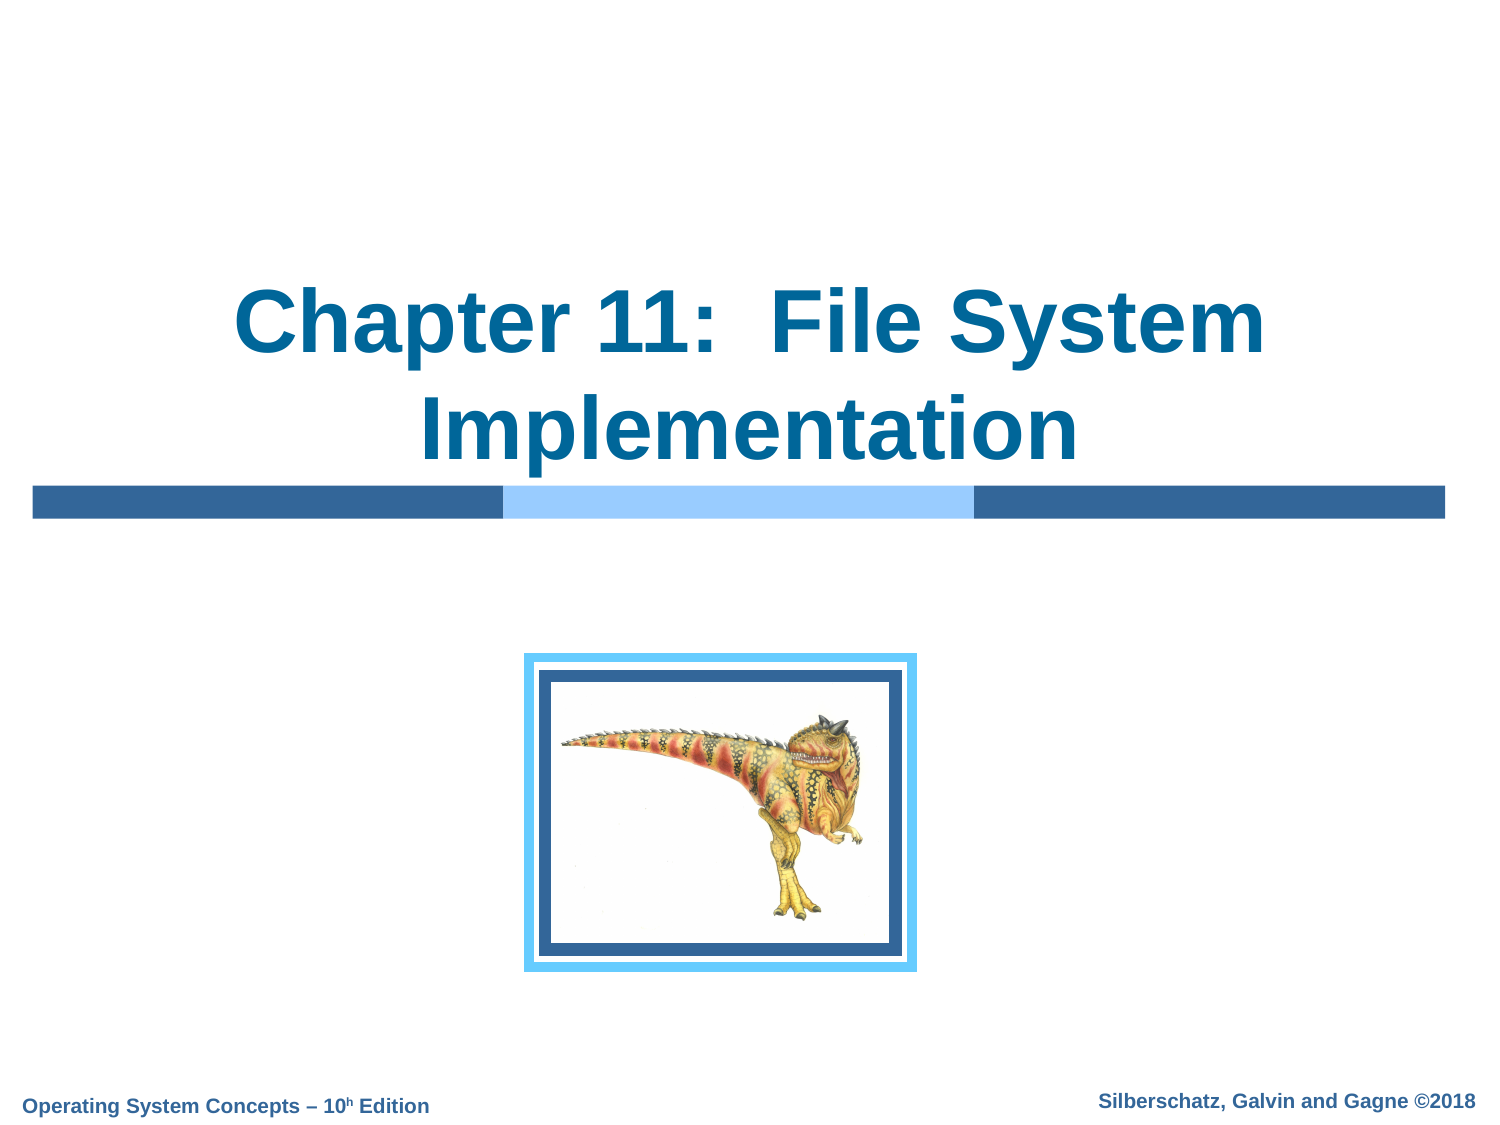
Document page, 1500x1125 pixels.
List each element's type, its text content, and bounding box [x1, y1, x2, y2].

title Chapter 11: File System Implementation [112, 136, 1388, 486]
picture [551, 682, 889, 943]
